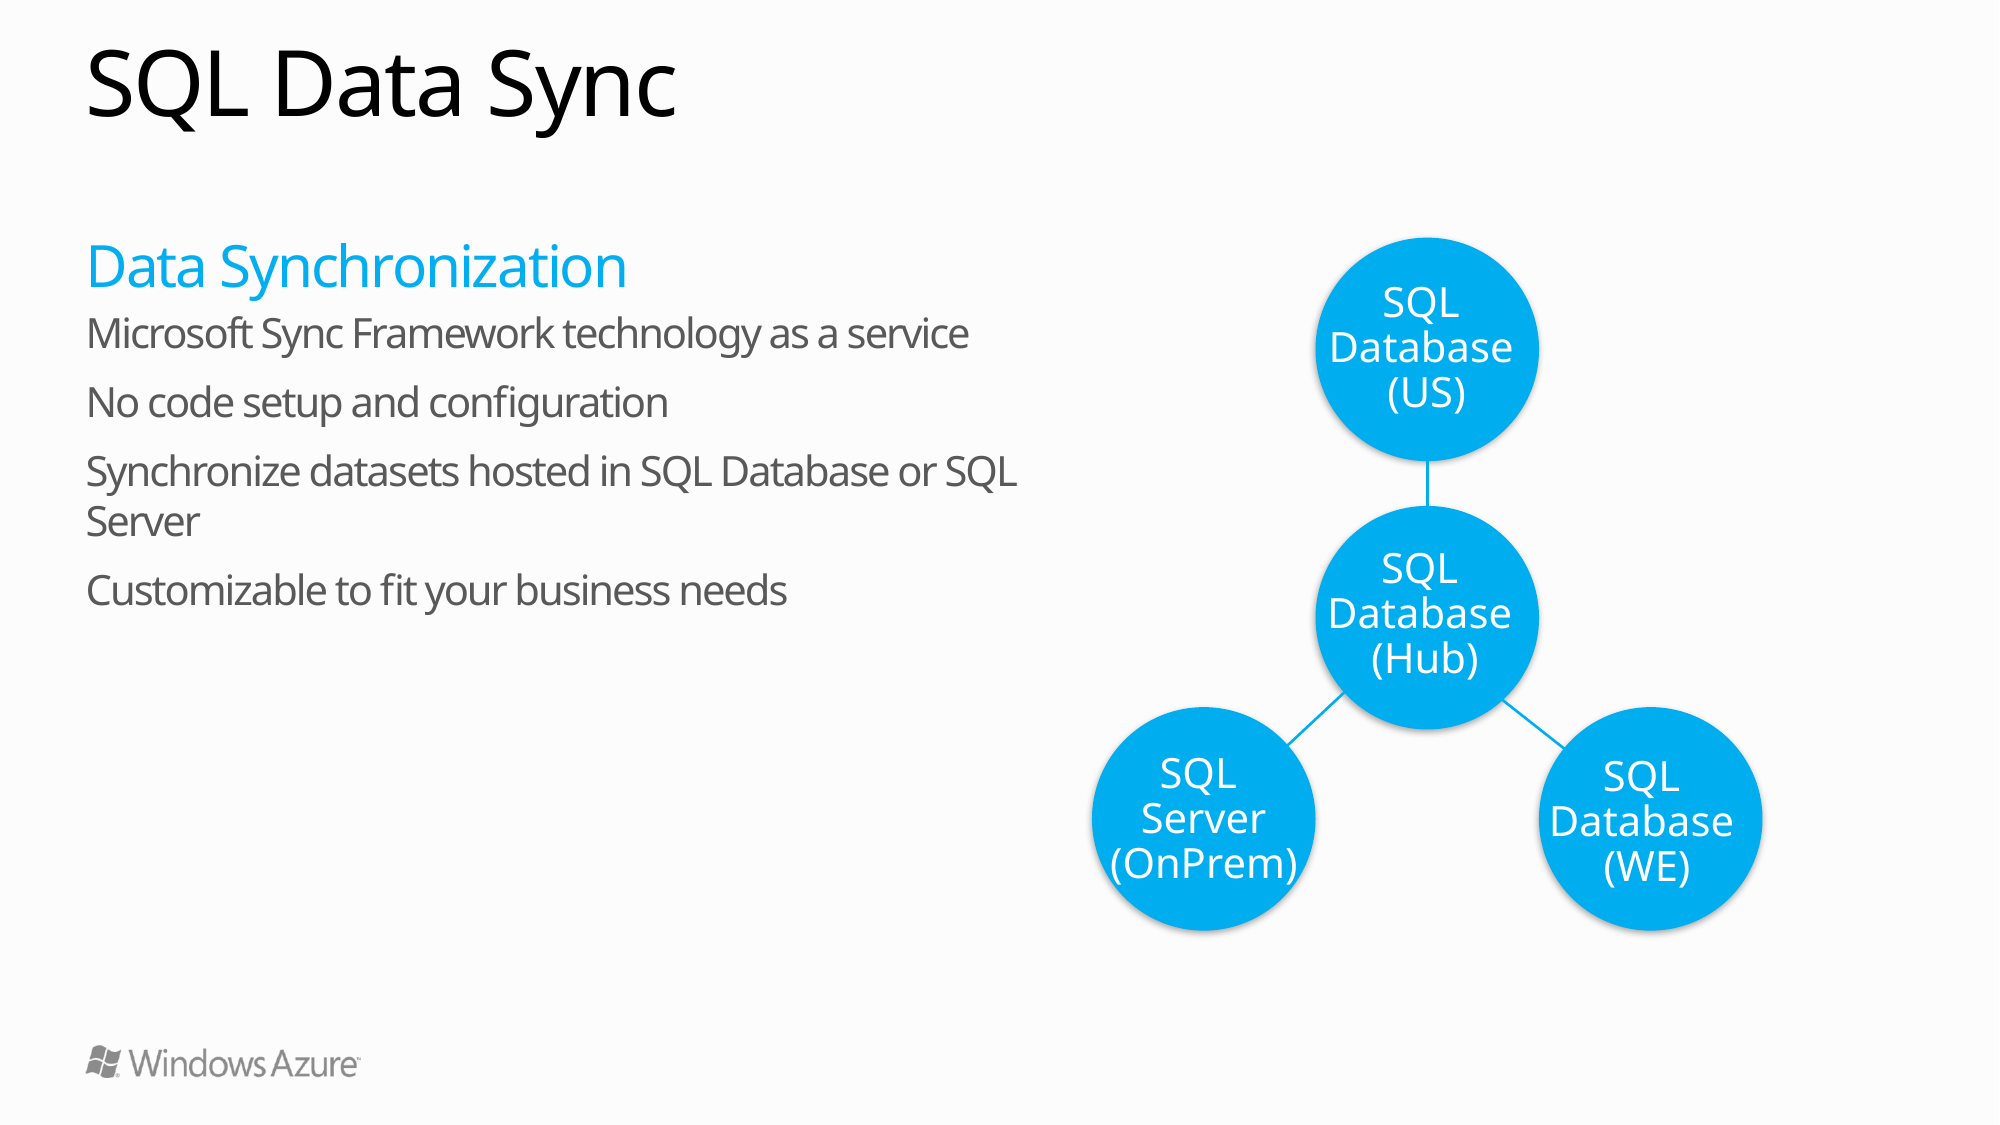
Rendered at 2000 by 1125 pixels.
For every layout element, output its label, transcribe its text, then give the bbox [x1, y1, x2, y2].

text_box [1091, 237, 1763, 931]
text_box Data Synchronization Microsoft Sync Framework technology as a service No code setup and configuration Synchronize datasets hosted in SQL Database or SQL Server Customizable to fit your business needs [85, 237, 1090, 603]
title SQL Data Sync [85, 37, 1914, 138]
